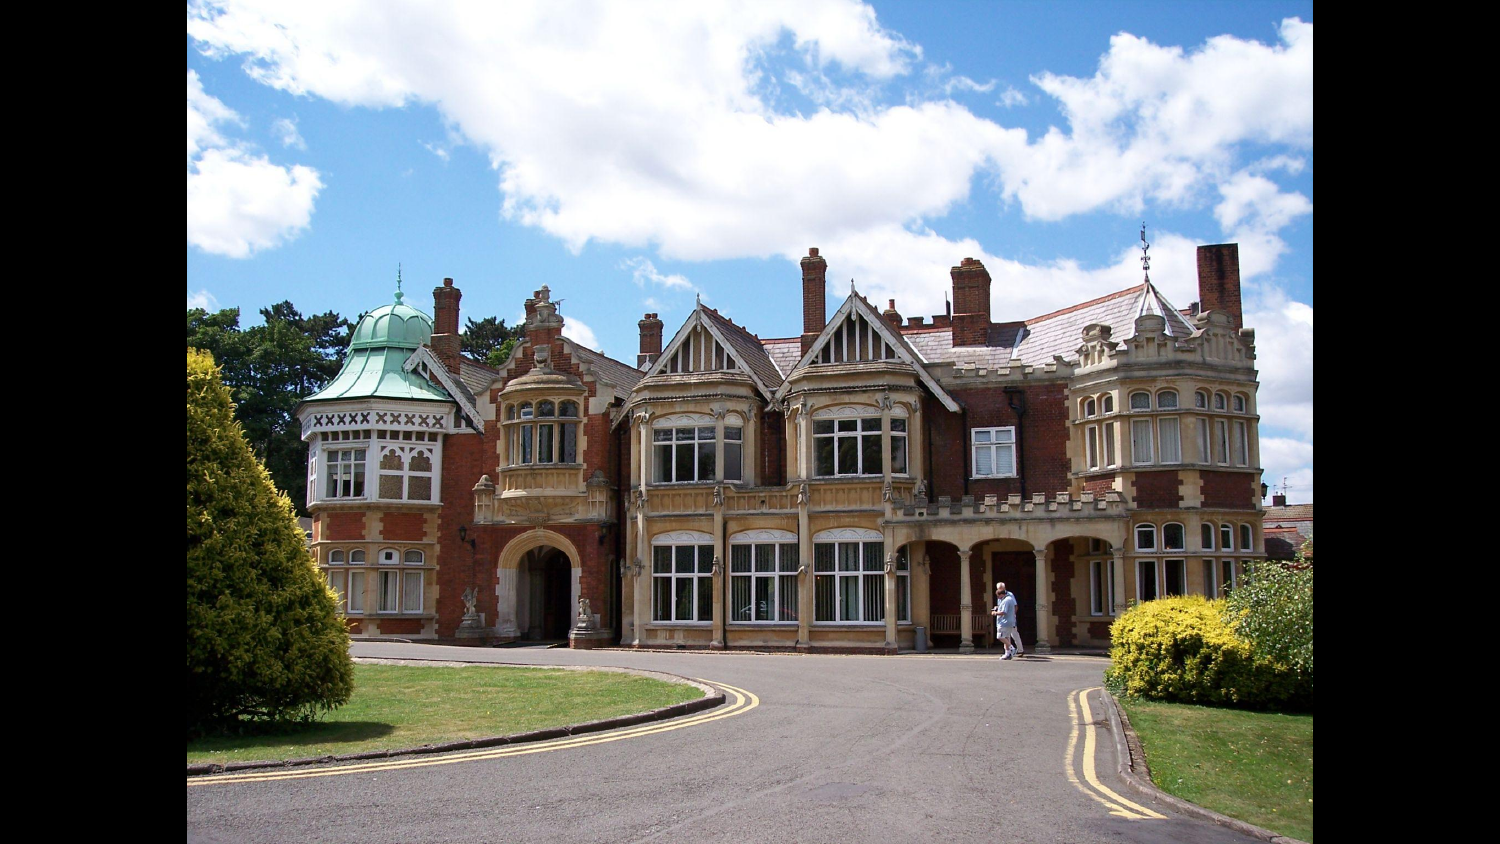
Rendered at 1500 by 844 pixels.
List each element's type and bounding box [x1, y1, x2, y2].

picture [187, 0, 1313, 844]
